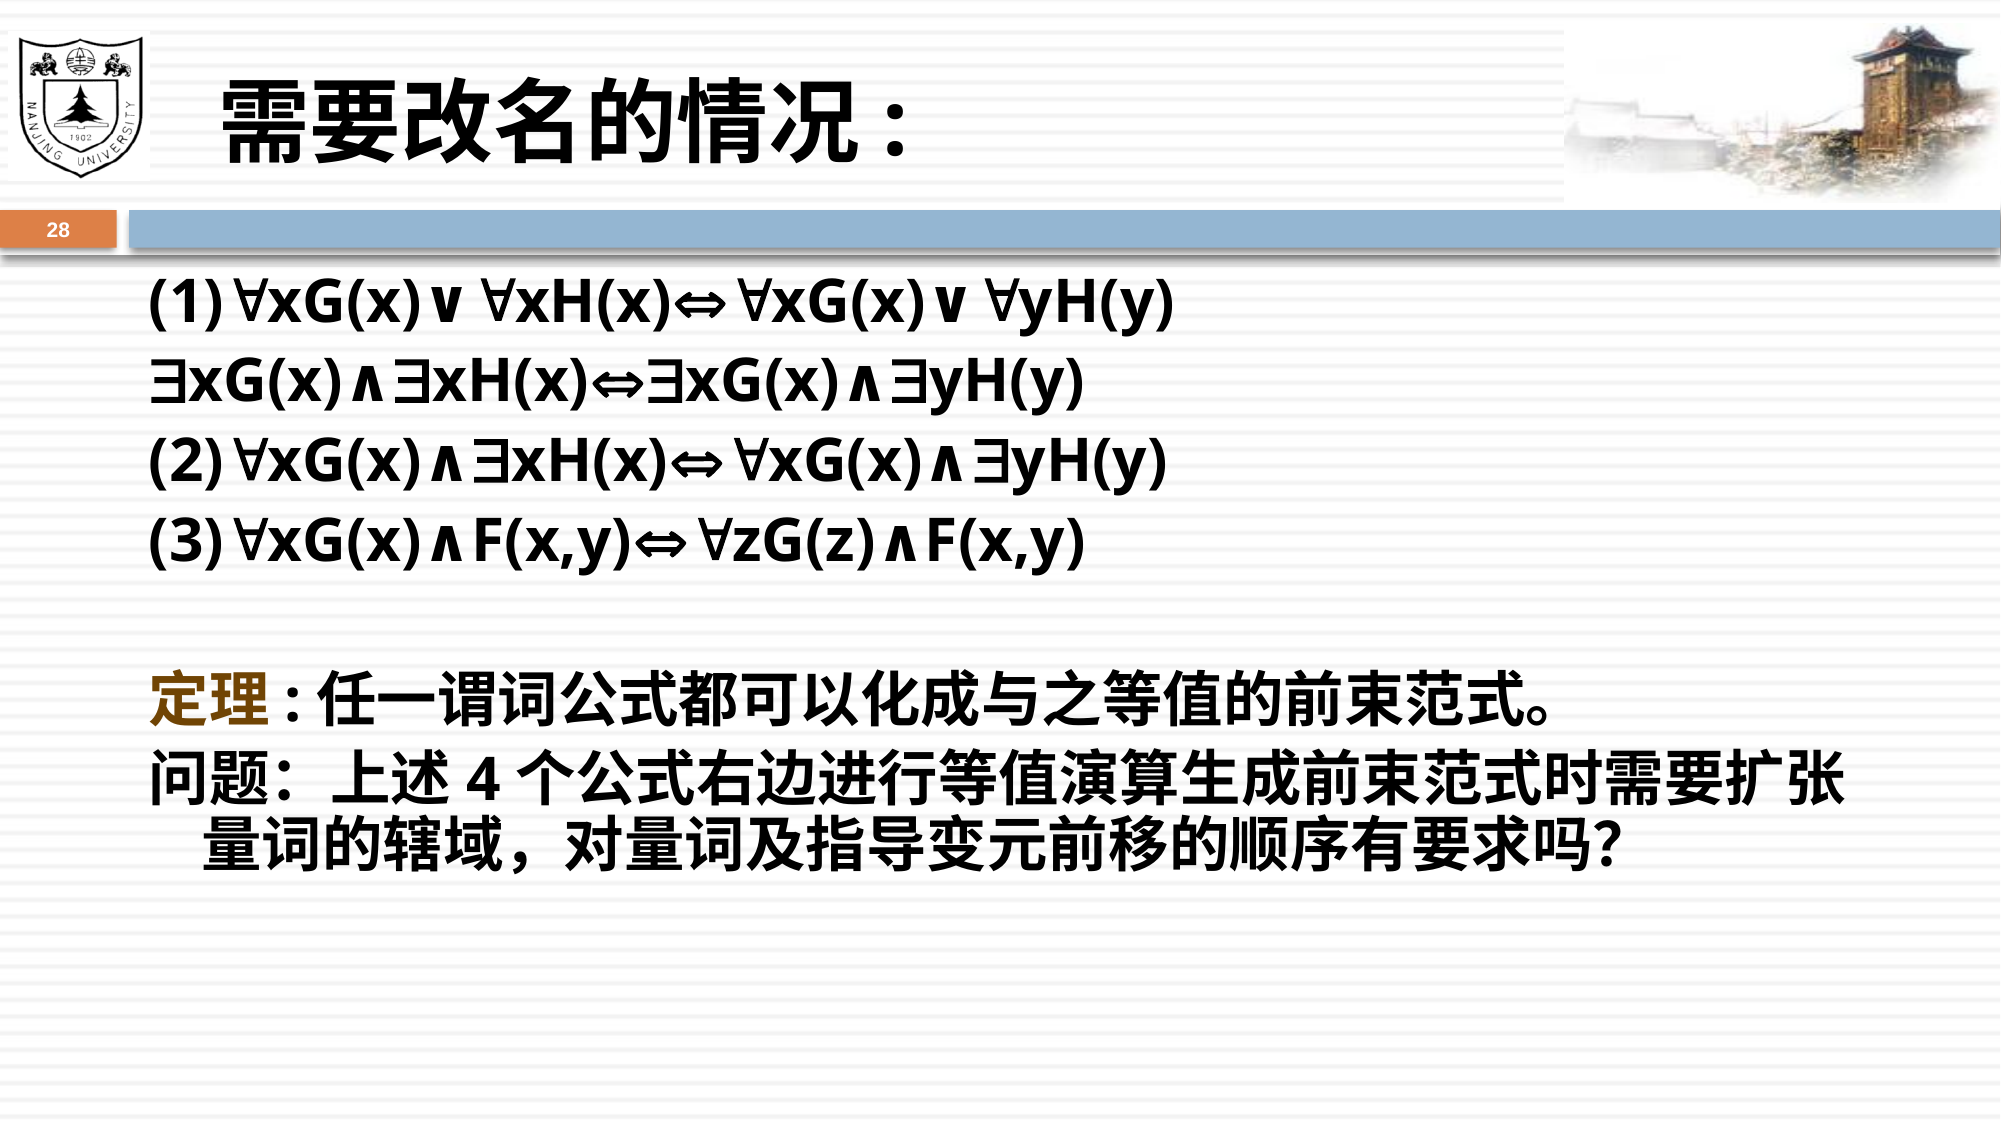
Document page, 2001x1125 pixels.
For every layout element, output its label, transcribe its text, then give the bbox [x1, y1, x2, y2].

slide_number 28 [0, 208, 117, 249]
picture [0, 0, 2001, 1125]
list (1)xG(x)∨xH(x)xG(x)∨yH(y) xG(x)∧xH(x)xG(x)∧yH(y) (2)xG(x)∧xH(x)xG(x)∧yH(y) (3)xG(x)∧F(x,y)zG(z)∧F(x,y) 定理:任一谓词公式都可以化成与之等值的前束范式。 问题：上述4个公式右边进行等值演算生成前束范式时需要扩张量词的辖域，对量词及指导变元前移的顺序有要求吗？ [133, 262, 1918, 1000]
title 需要改名的情况: [203, 37, 1804, 200]
